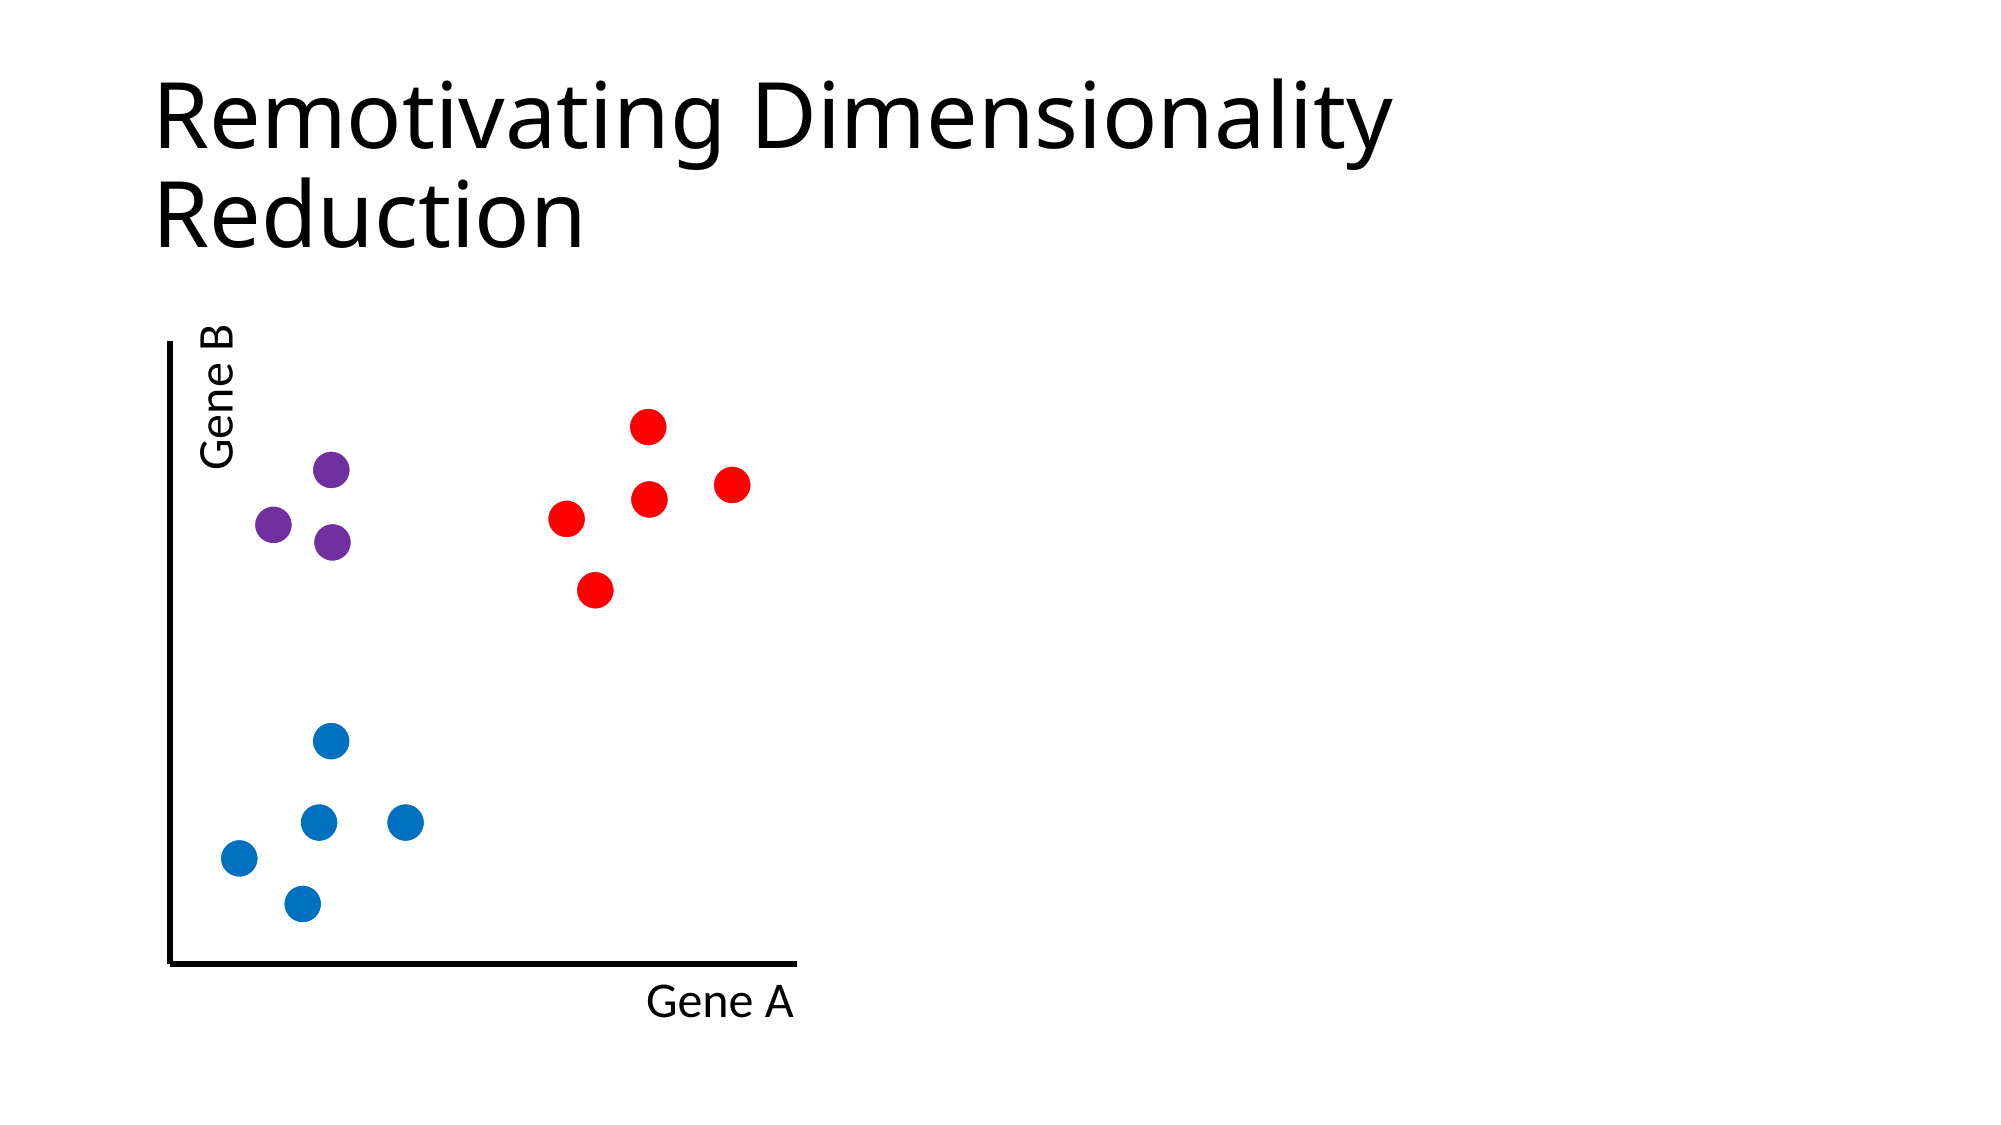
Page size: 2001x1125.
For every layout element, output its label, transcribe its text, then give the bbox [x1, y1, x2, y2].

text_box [170, 330, 798, 1015]
title Remotivating Dimensionality Reduction [137, 59, 1863, 278]
